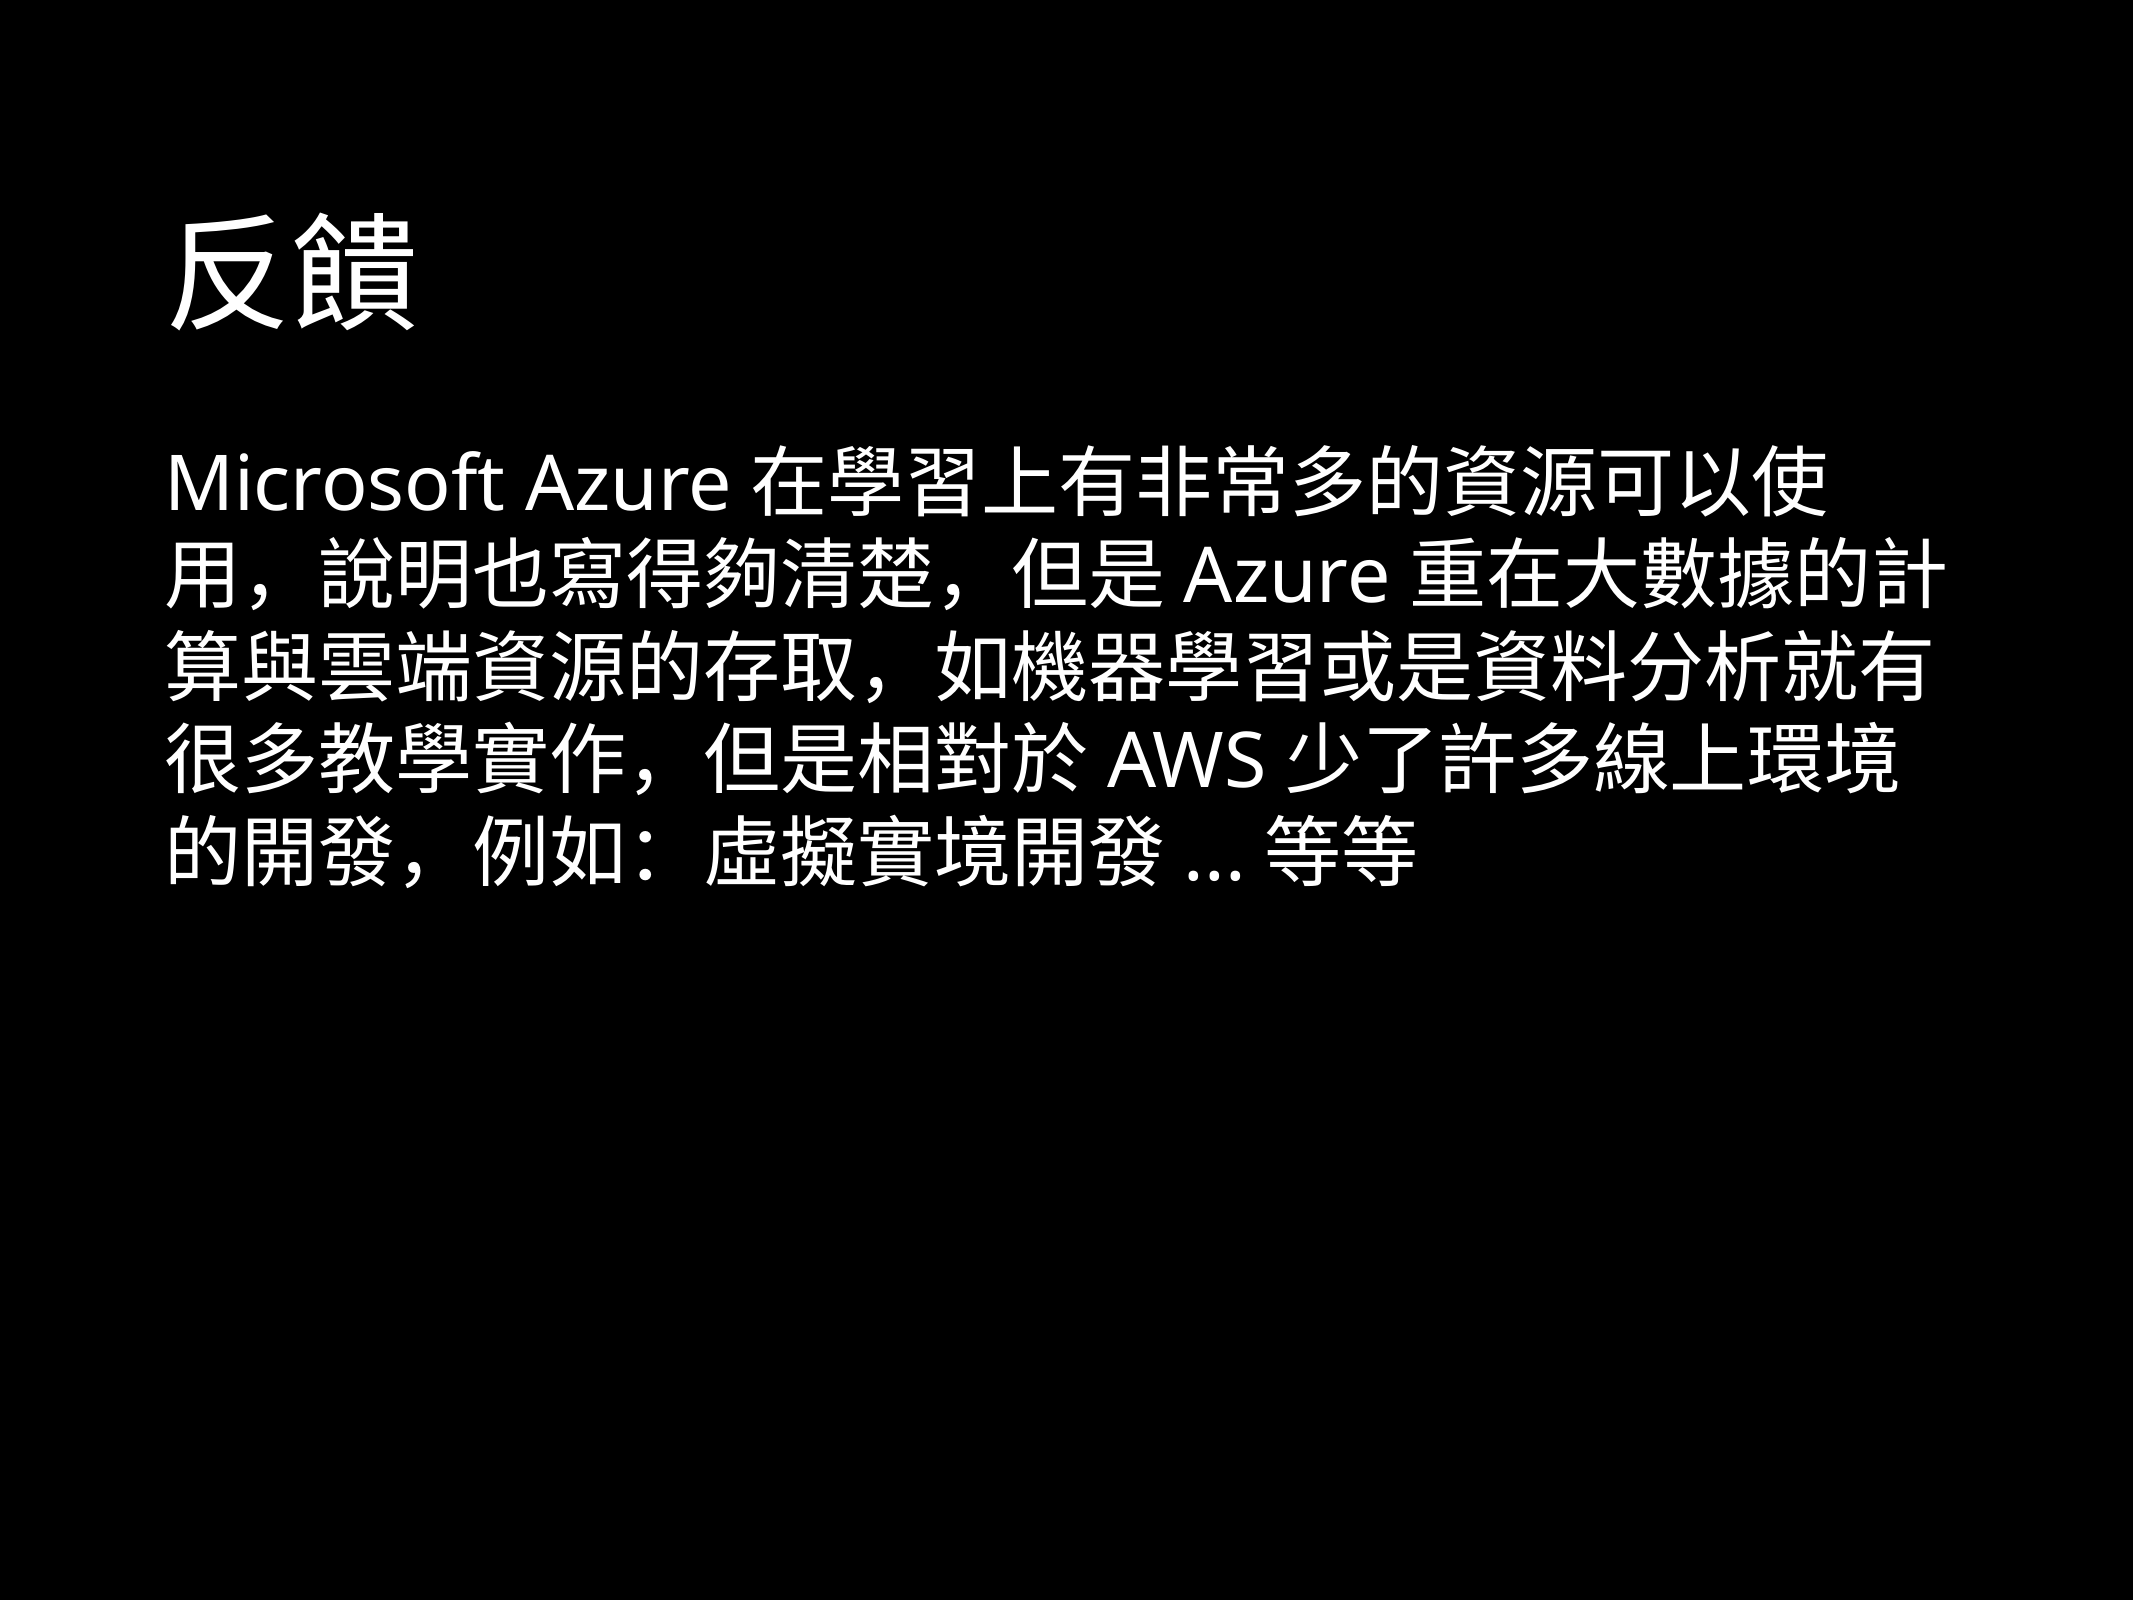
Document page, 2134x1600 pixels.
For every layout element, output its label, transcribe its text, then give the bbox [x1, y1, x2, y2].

title 反饋 [155, 92, 1978, 424]
list Microsoft Azure在學習上有非常多的資源可以使用，說明也寫得夠清楚，但是Azure重在大數據的計算與雲端資源的存取，如機器學習或是資料分析就有很多教學實作，但是相對於AWS少了許多線上環境的開發，例如：虛擬實境開發...等等 [155, 424, 1978, 1457]
